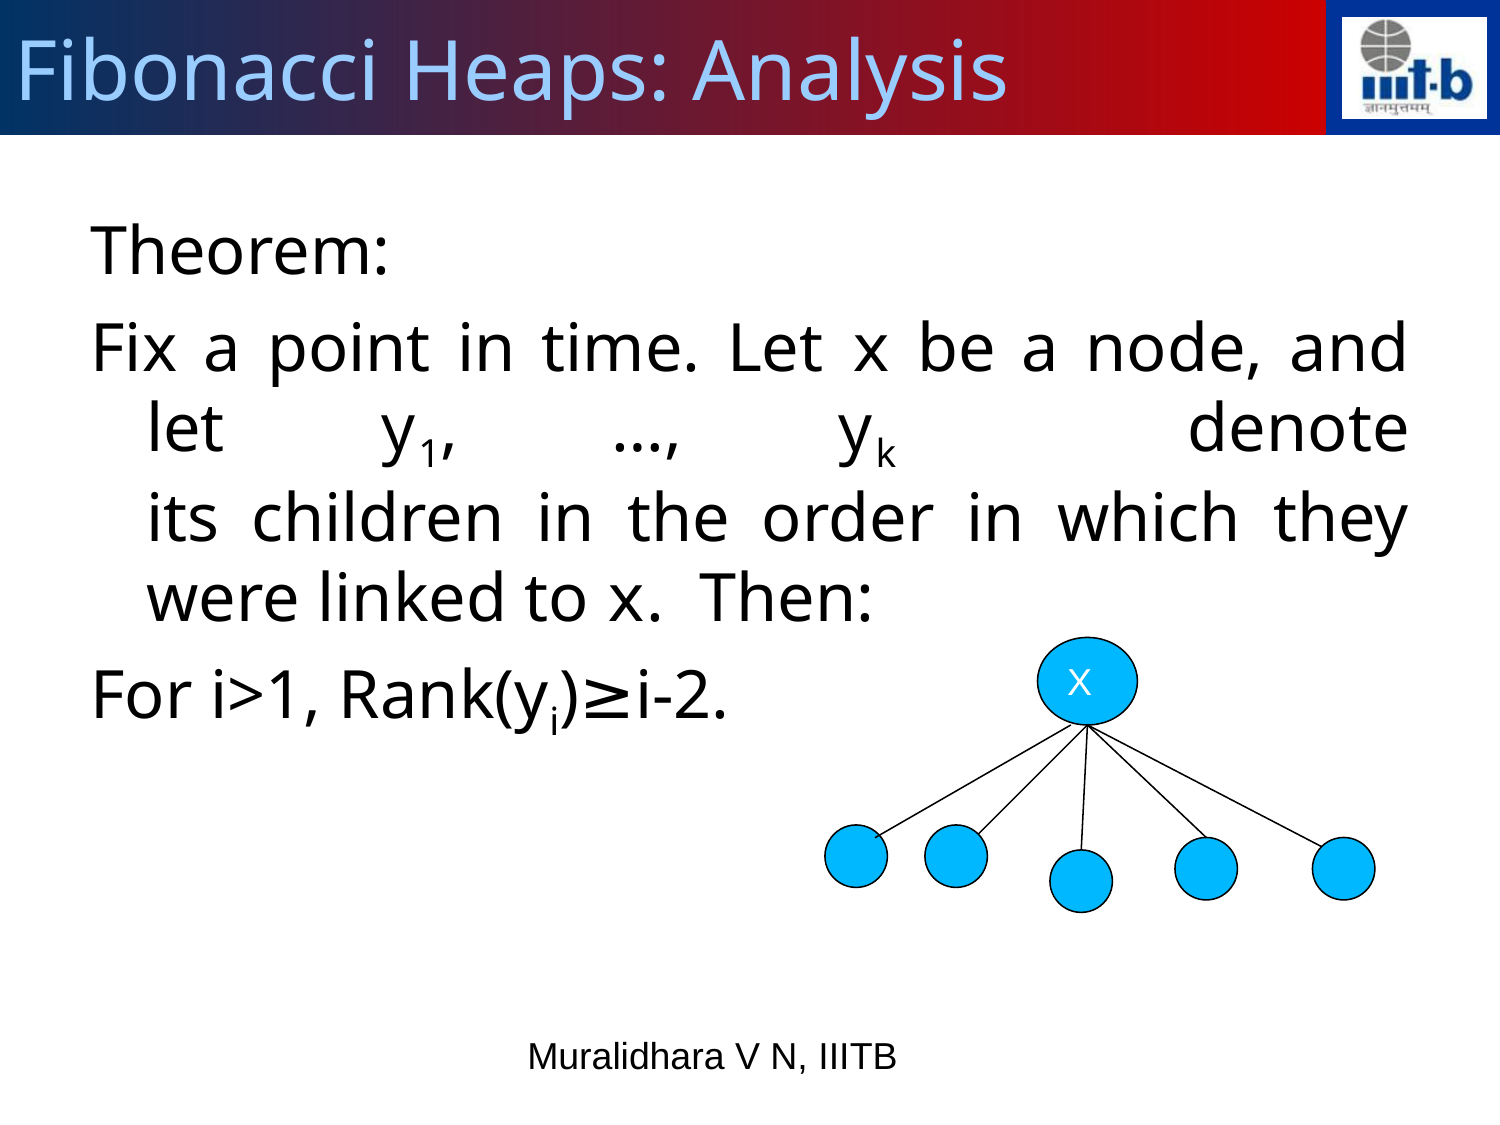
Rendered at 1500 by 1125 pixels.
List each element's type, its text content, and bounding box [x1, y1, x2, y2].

footer Muralidhara V N, IIITB [512, 1024, 1251, 1103]
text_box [916, 683, 1030, 880]
text_box [1312, 837, 1375, 900]
picture [1342, 17, 1487, 119]
text_box [1049, 849, 1113, 913]
text_box X [1037, 637, 1138, 723]
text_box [1090, 721, 1138, 841]
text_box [978, 724, 1086, 835]
text_box [824, 824, 888, 888]
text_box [1143, 668, 1266, 904]
list Theorem: Fix a point in time. Let x be a node, and let y1, …, yk denote its children in the order in which they were linked to x. Then: For i>1, Rank(yi)≥i-2. [74, 199, 1426, 1006]
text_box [1021, 784, 1085, 791]
title Fibonacci Heaps: Analysis [0, 0, 1326, 136]
